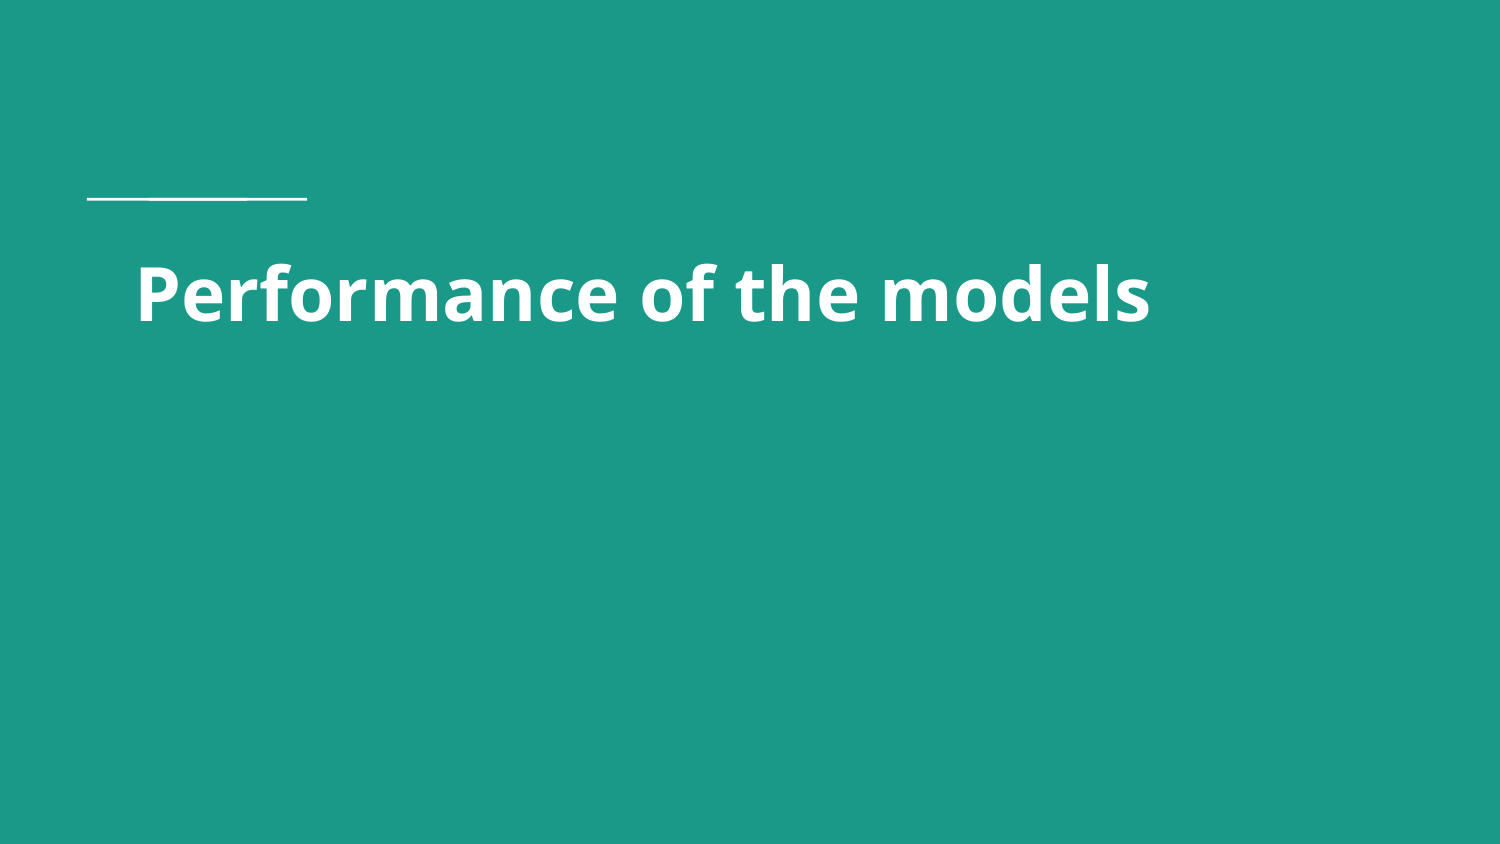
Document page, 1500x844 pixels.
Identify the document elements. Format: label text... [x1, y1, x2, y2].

title Performance of the models [119, 231, 1381, 481]
